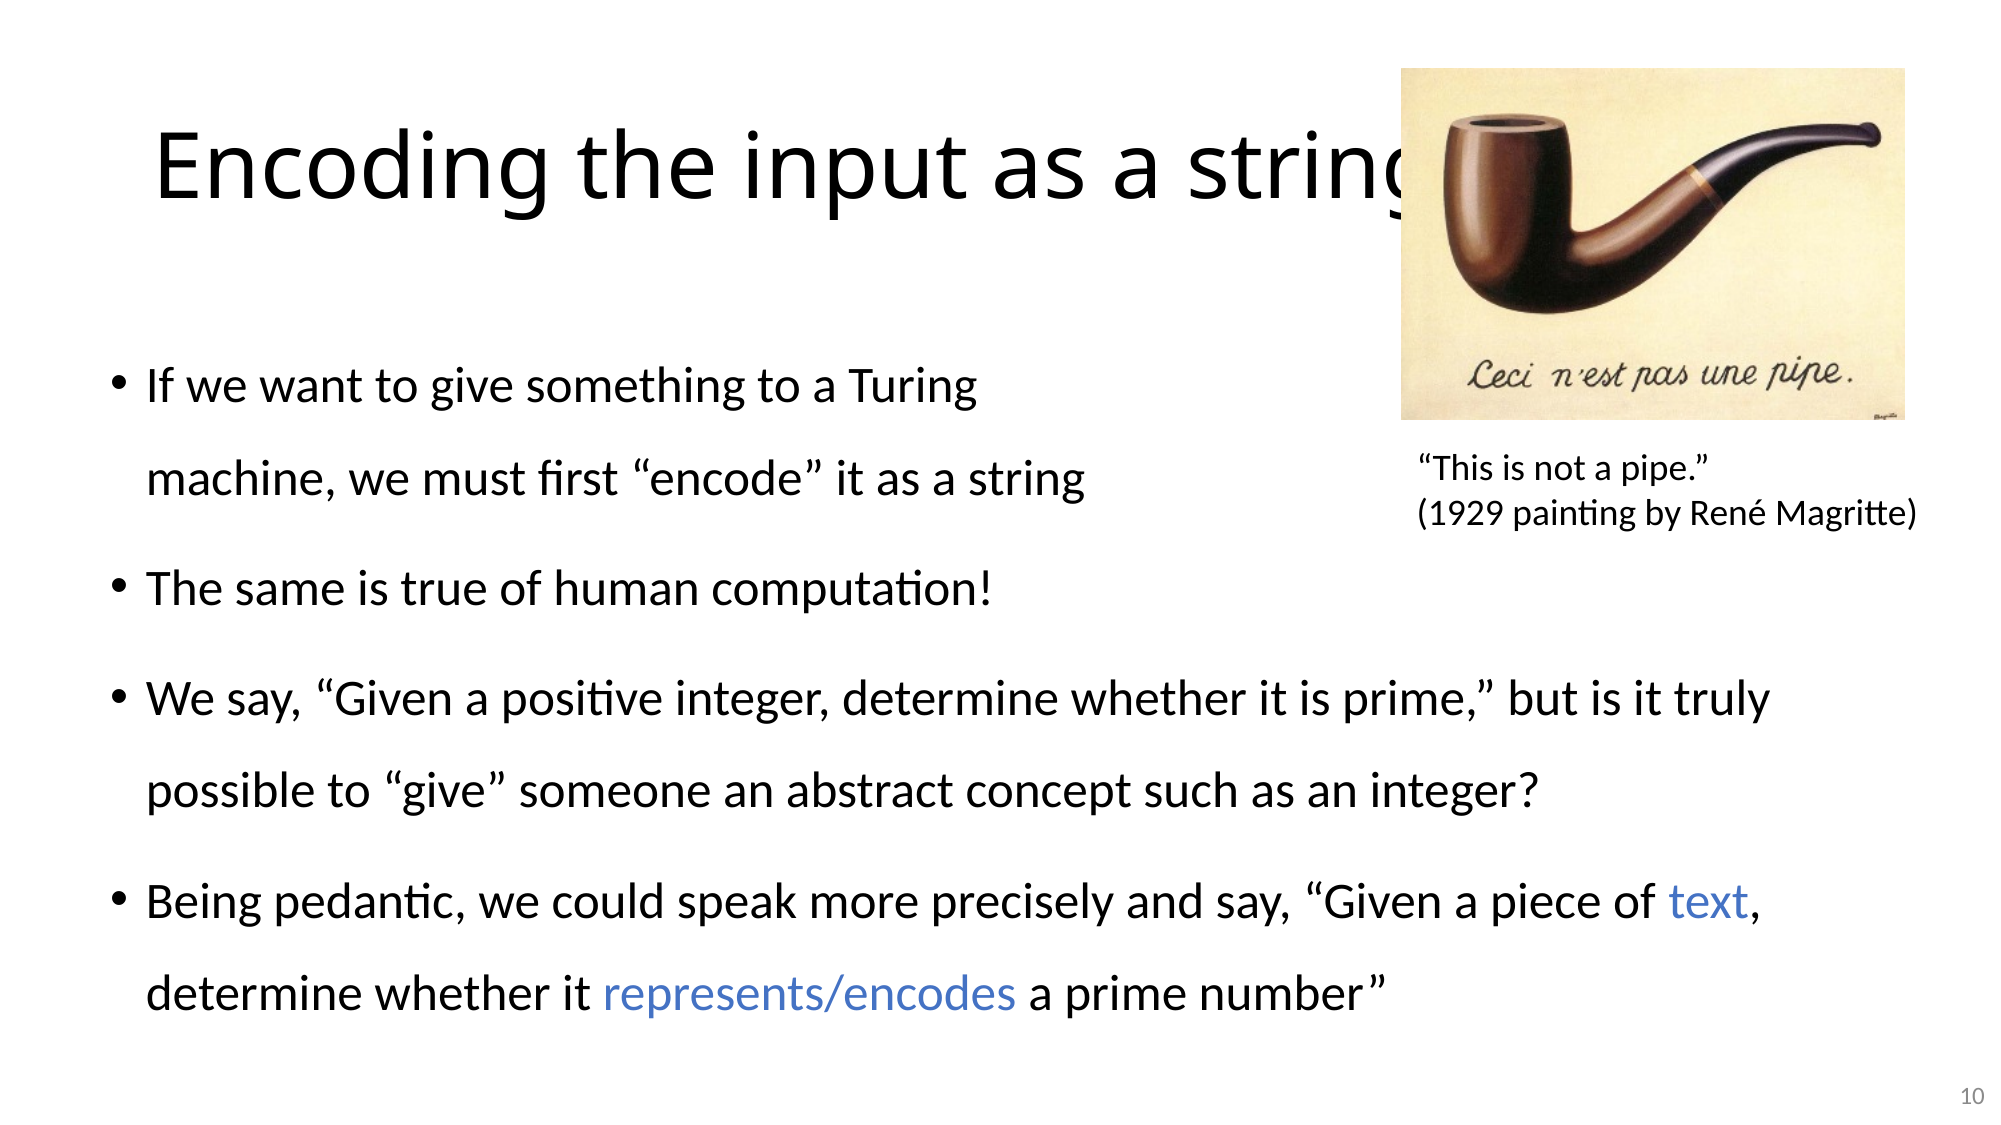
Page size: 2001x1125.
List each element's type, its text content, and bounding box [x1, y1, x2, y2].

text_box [1401, 68, 2000, 542]
list If we want to give something to a Turing machine, we must first “encode” it as a string The same is true of human computation! We say, “Given a positive integer, determine whether it is prime,” but is it truly possible to “give” someone an abstract concept such as an integer? Being pedantic, we could speak more precisely and say, “Given a piece of text, determine whether it represents/encodes a prime number” [95, 313, 1835, 1038]
title Encoding the input as a string [137, 59, 1863, 278]
slide_number 10 [1550, 1064, 2000, 1125]
